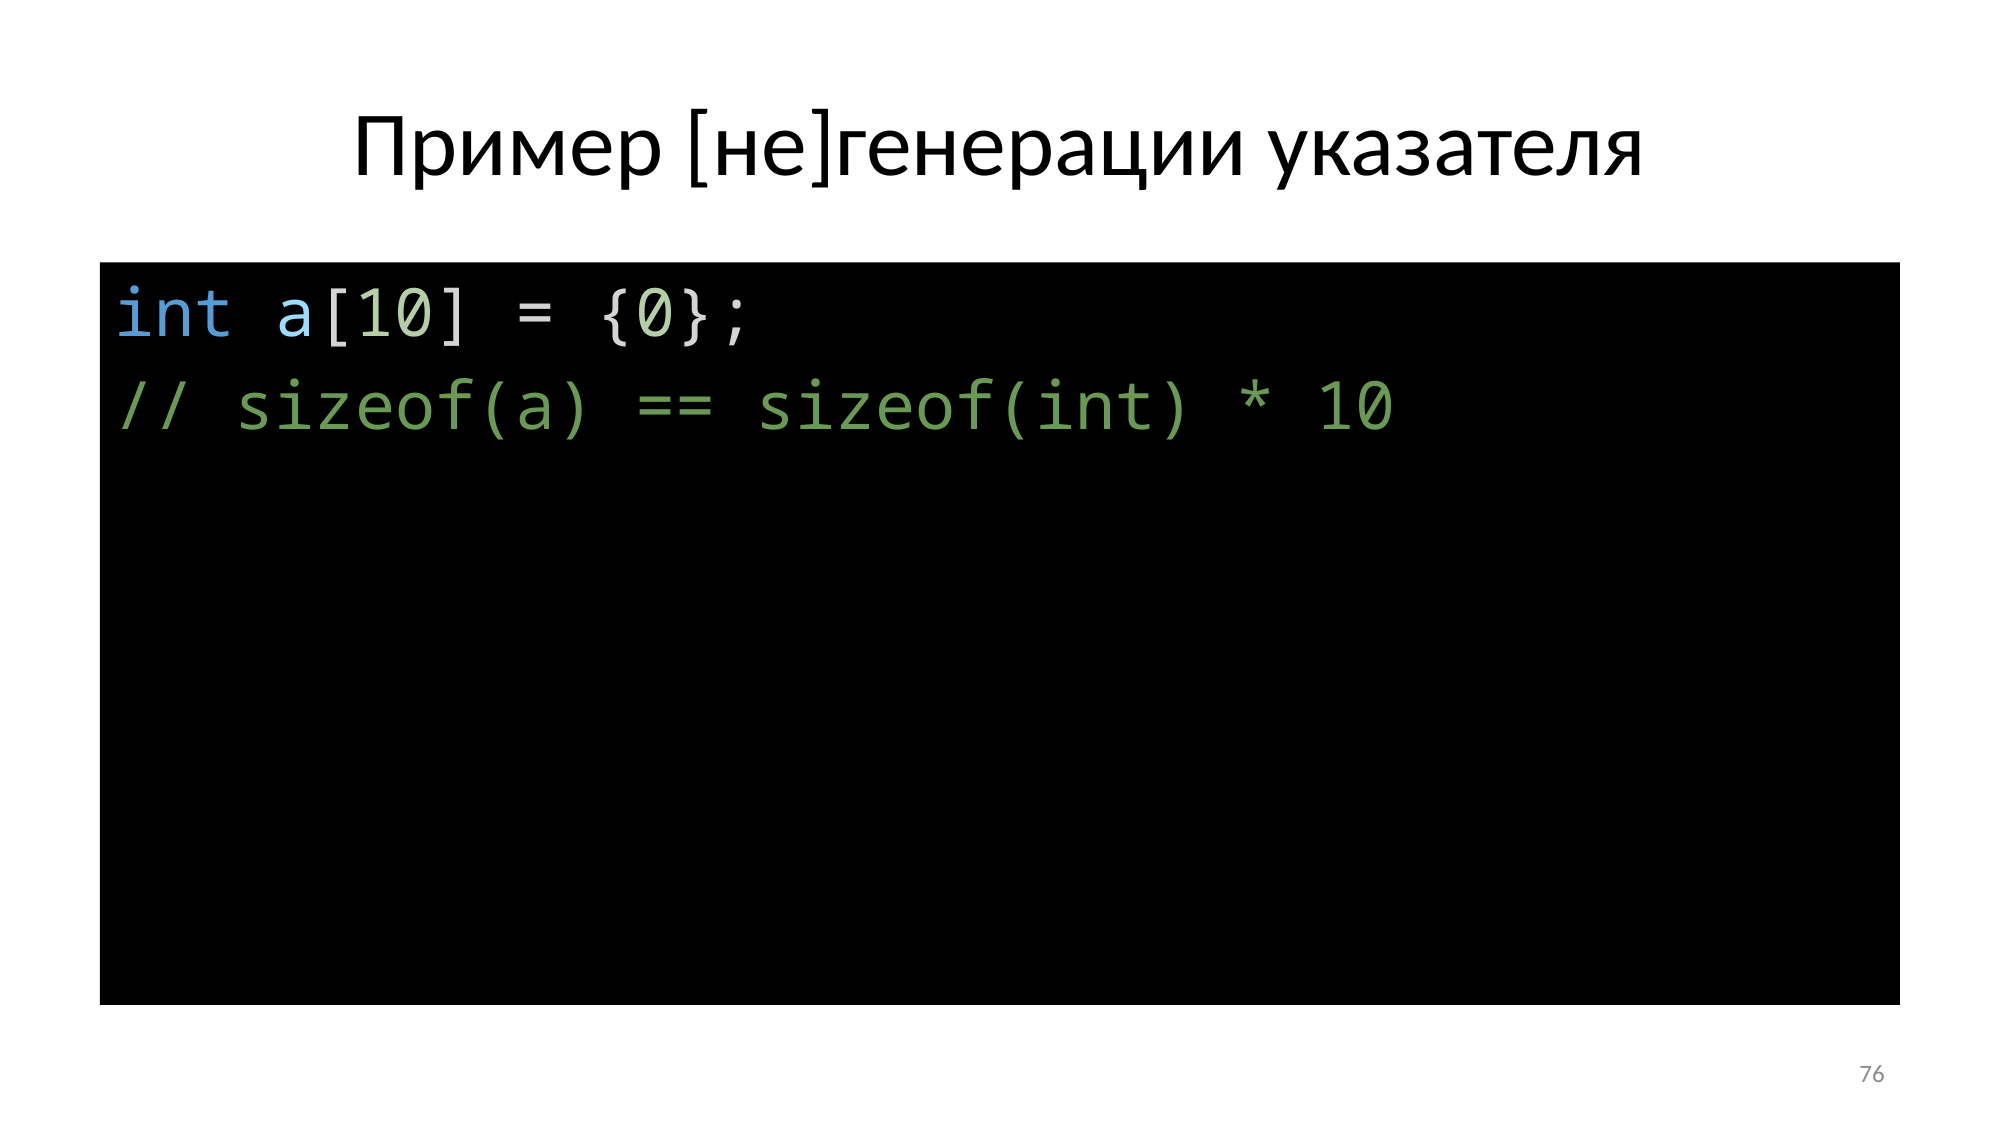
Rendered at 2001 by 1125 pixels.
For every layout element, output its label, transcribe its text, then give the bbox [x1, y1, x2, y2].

slide_number 76 [1433, 1042, 1900, 1103]
list int a[10] = {0}; // sizeof(a) == sizeof(int) * 10 // тип &a -- int (*)[10] // (указатель на массив из 10 int) // с точностью до типа верно // &a + 1 == a + 10 [99, 262, 1900, 1005]
title Пример [не]генерации указателя [99, 45, 1900, 233]
